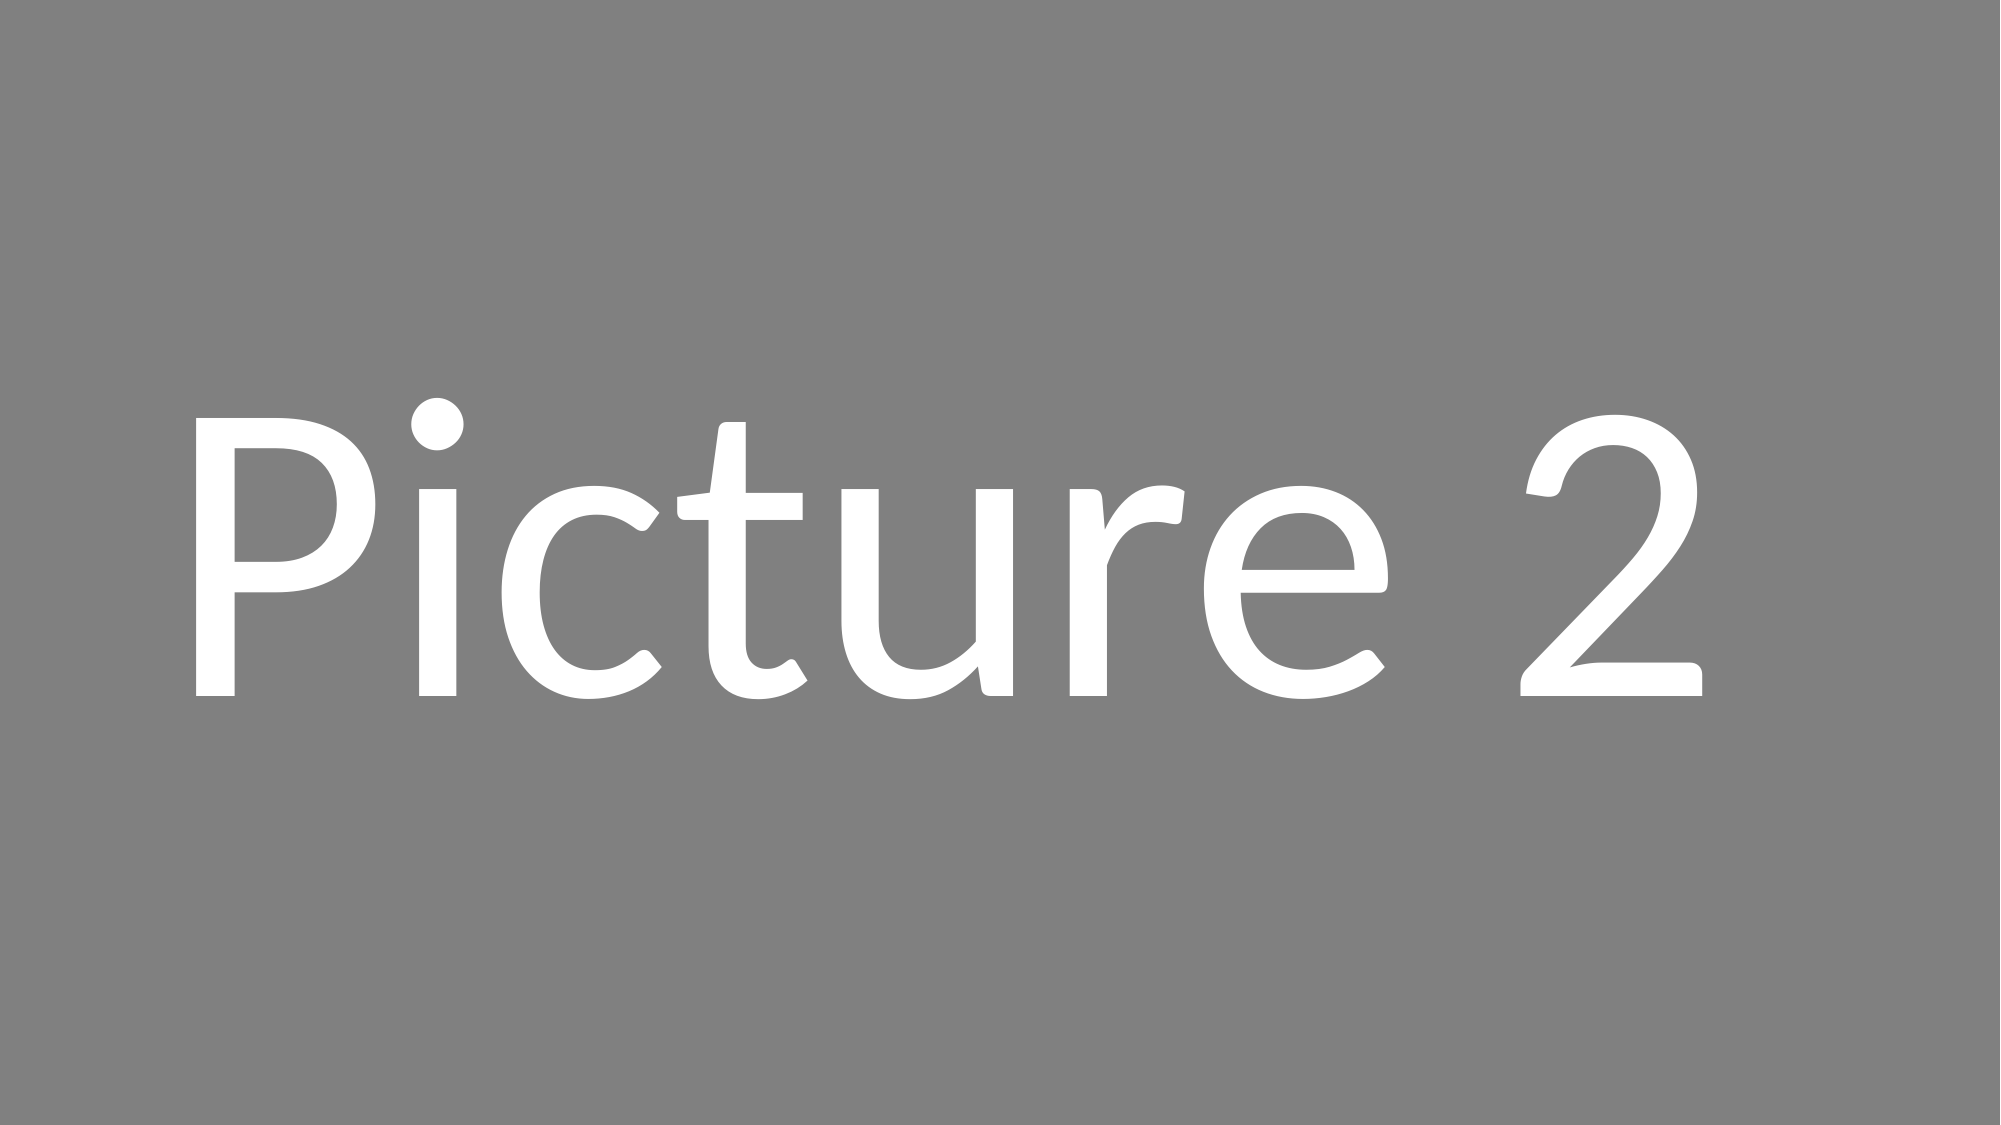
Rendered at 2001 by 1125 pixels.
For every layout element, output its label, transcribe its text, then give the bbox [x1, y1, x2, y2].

text_box Picture 2 [150, 256, 2000, 791]
